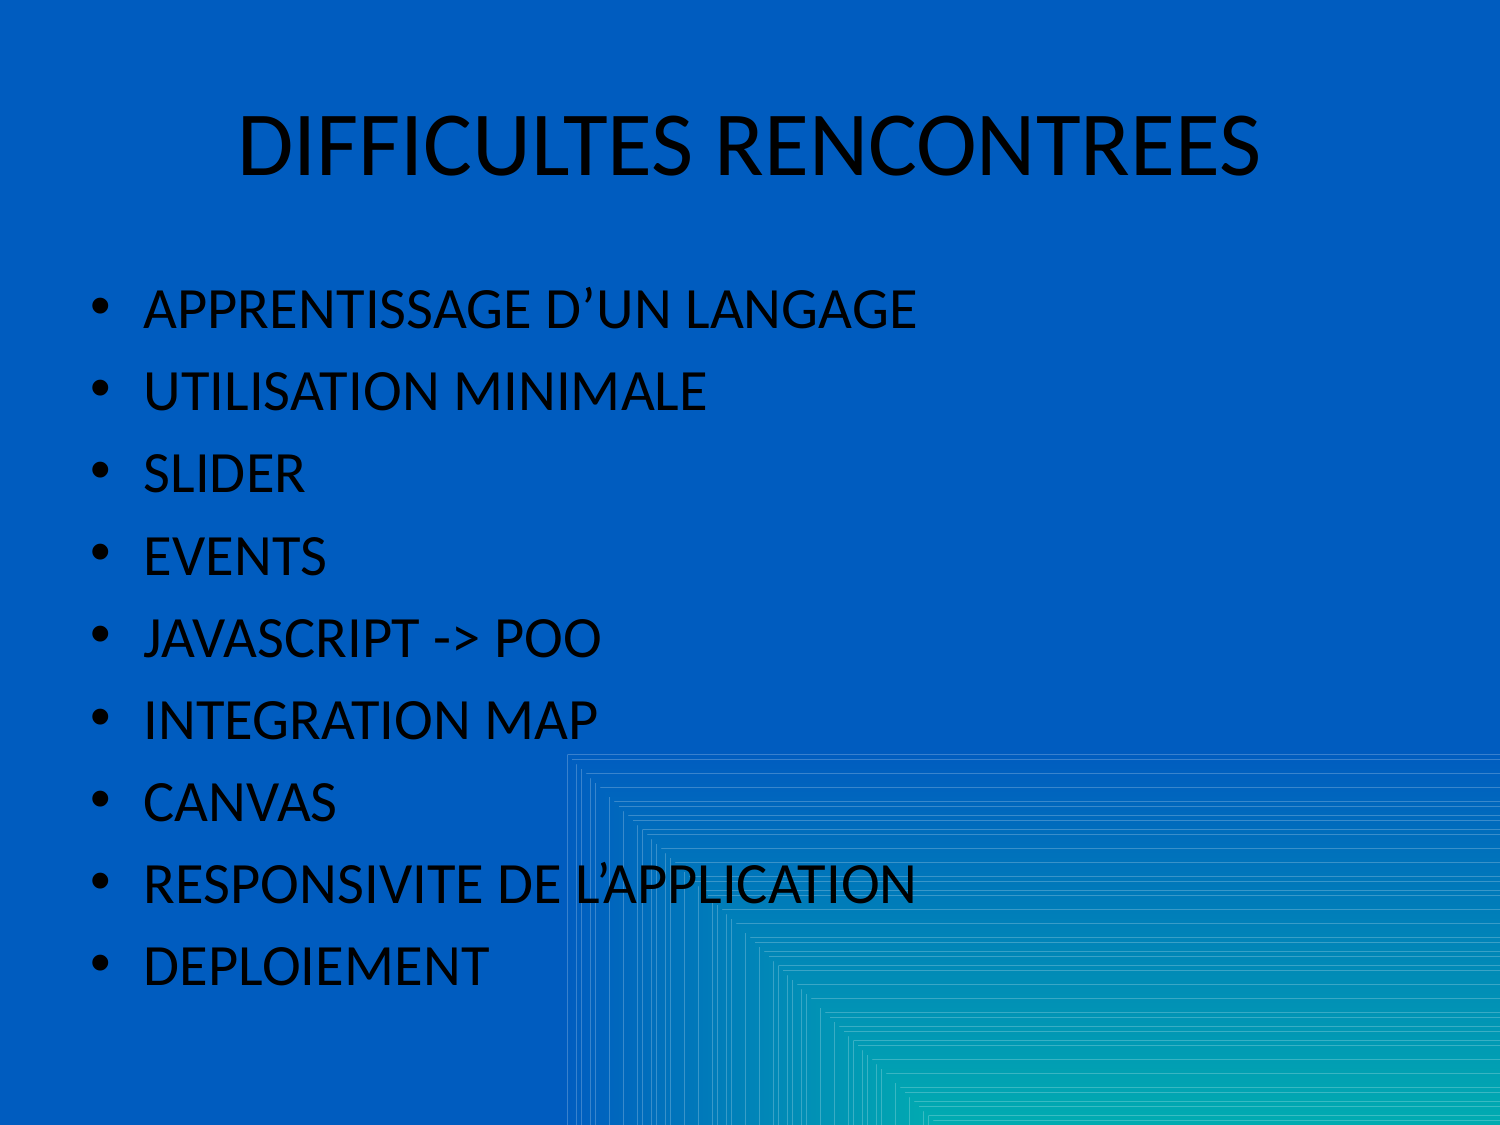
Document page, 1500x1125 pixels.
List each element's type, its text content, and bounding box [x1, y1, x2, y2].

list APPRENTISSAGE D’UN LANGAGE UTILISATION MINIMALE SLIDER EVENTS JAVASCRIPT -> POO INTEGRATION MAP CANVAS RESPONSIVITE DE L’APPLICATION DEPLOIEMENT [75, 262, 1425, 1005]
title DIFFICULTES RENCONTREES [75, 45, 1425, 233]
